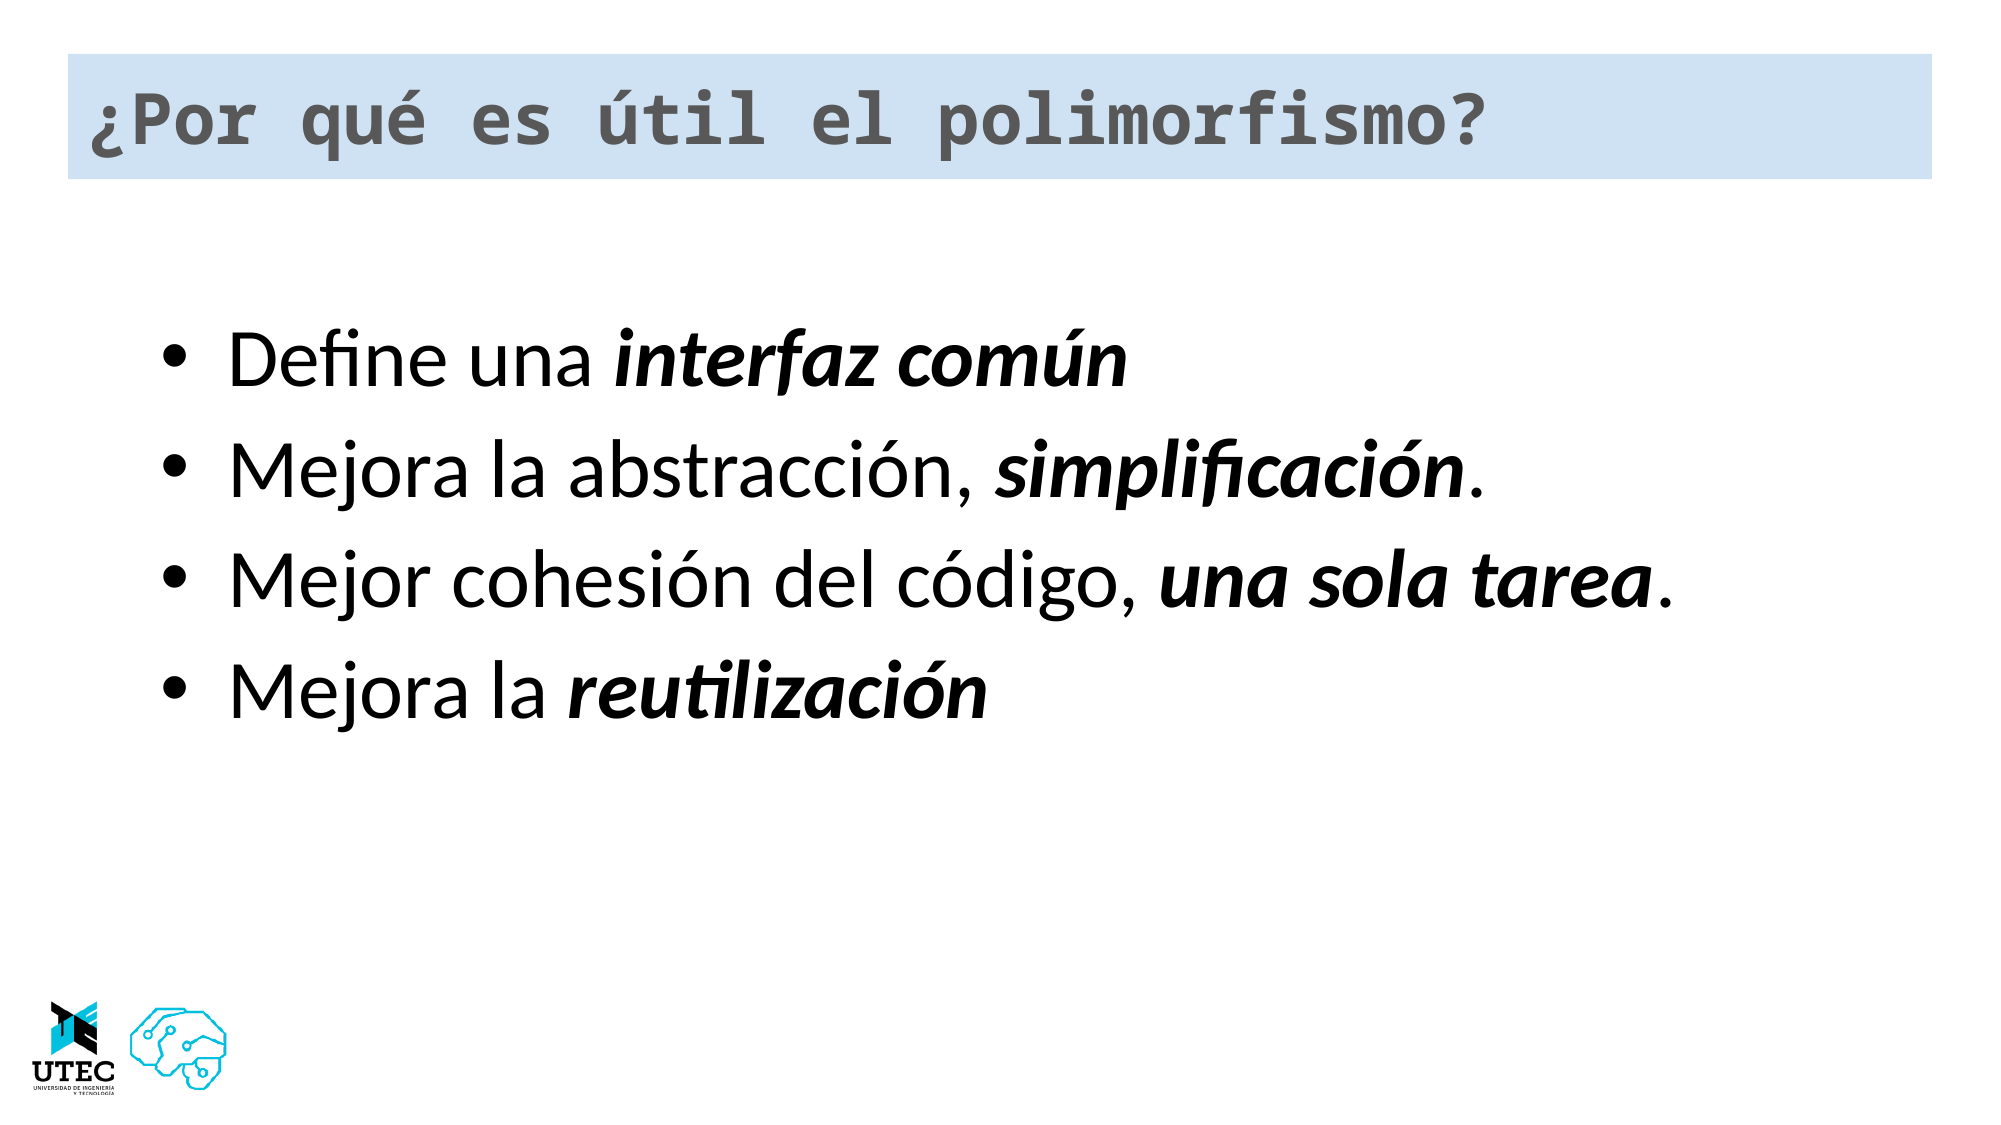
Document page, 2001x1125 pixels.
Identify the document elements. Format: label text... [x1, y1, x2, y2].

picture [32, 1001, 114, 1095]
title ¿Por qué es útil el polimorfismo? [68, 53, 1932, 180]
picture [125, 1001, 230, 1095]
list Define una interfaz común Mejora la abstracción, simplificación. Mejor cohesión del código, una sola tarea. Mejora la reutilización [137, 299, 1863, 1014]
